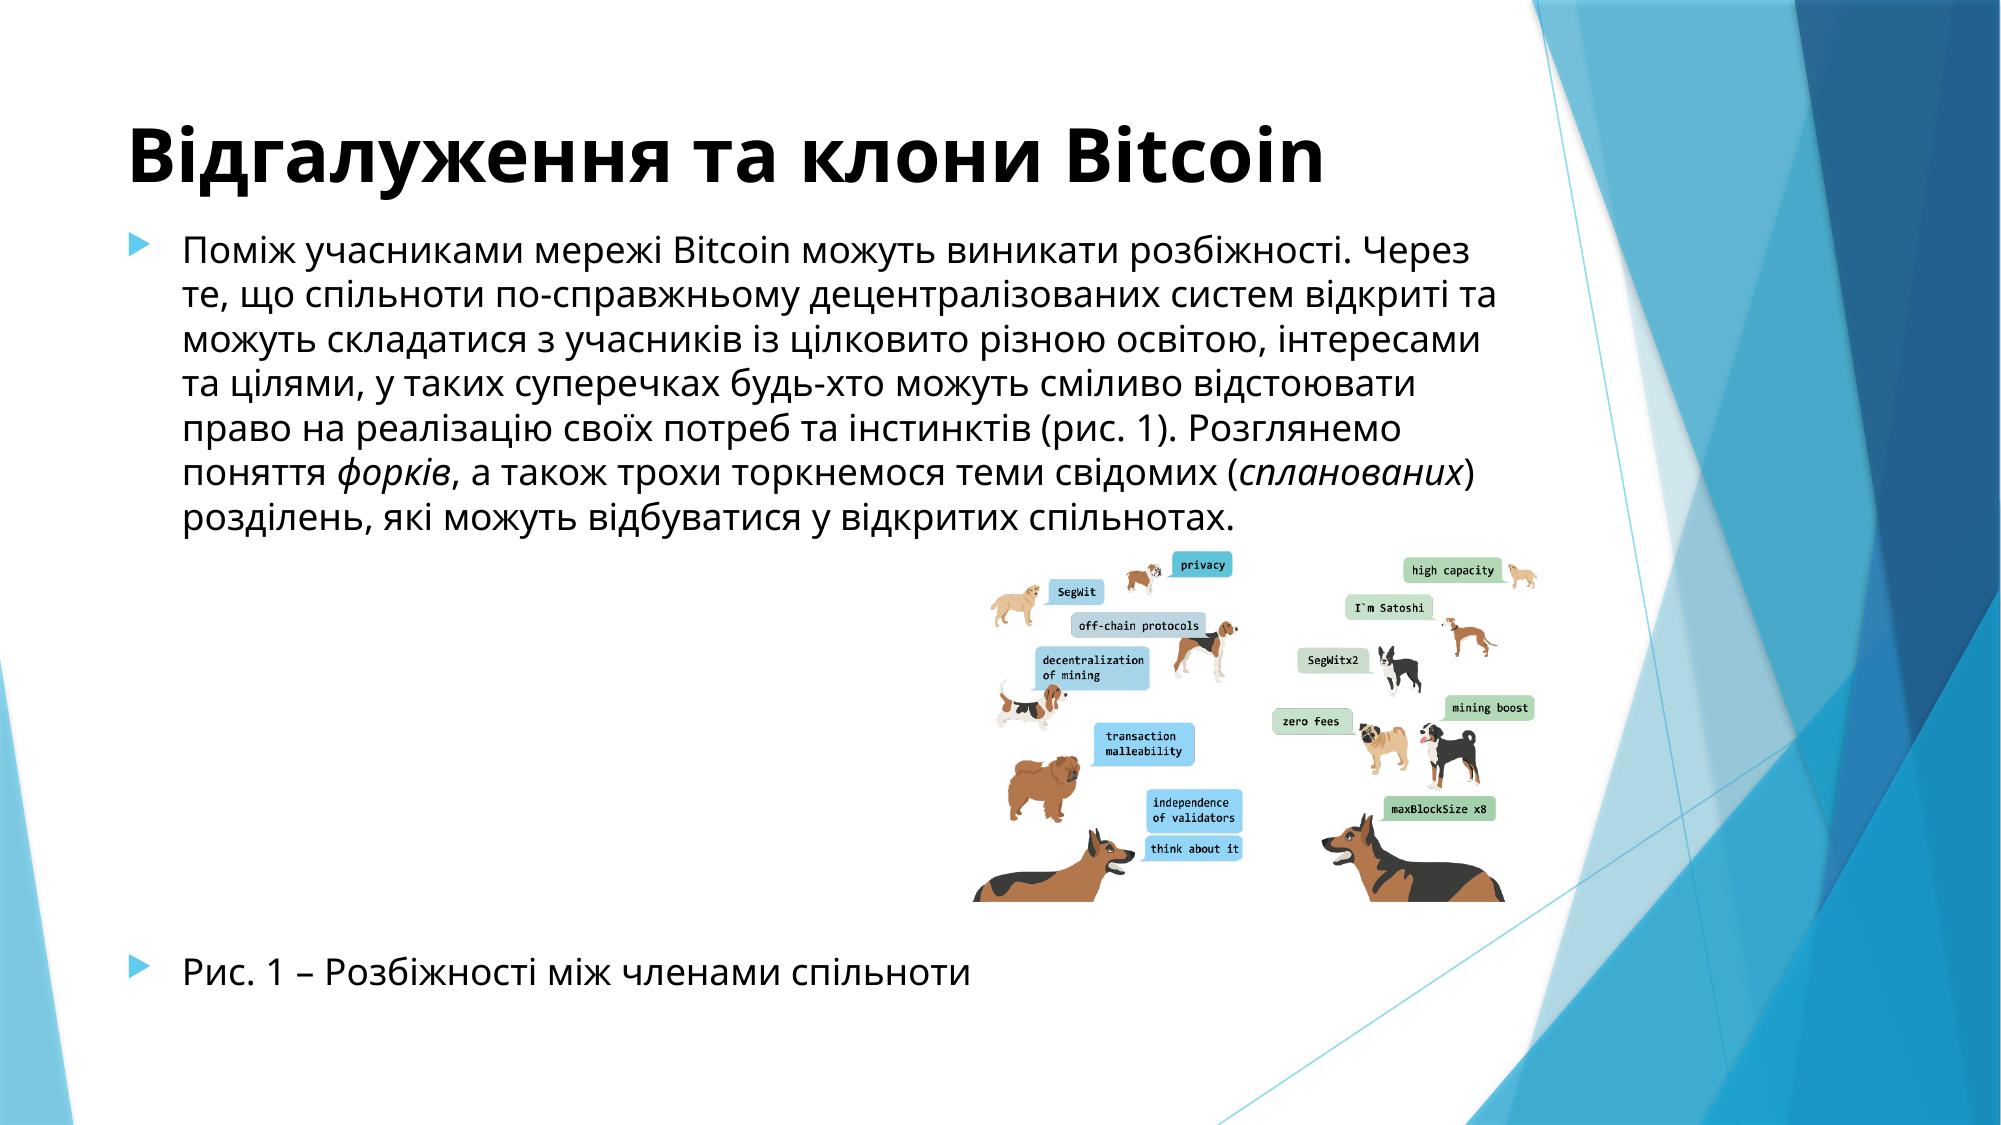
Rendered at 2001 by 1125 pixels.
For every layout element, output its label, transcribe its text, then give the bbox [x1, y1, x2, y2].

picture [945, 527, 1573, 902]
list Поміж учасниками мережі Bitcoin можуть виникати розбіжності. Через те, що спільноти по-справжньому децентралізованих систем відкриті та можуть складатися з учасників із цілковито різною освітою, інтересами та цілями, у таких суперечках будь-хто можуть сміливо відстоювати право на реалізацію своїх потреб та інстинктів (рис. 1). Розглянемо поняття форків, а також трохи торкнемося теми свідомих (спланованих) розділень, які можуть відбуватися у відкритих спільнотах. Рис. 1 – Розбіжності між членами спільноти [111, 218, 1522, 1019]
title Відгалуження та клони Bitcoin [111, 99, 1522, 218]
